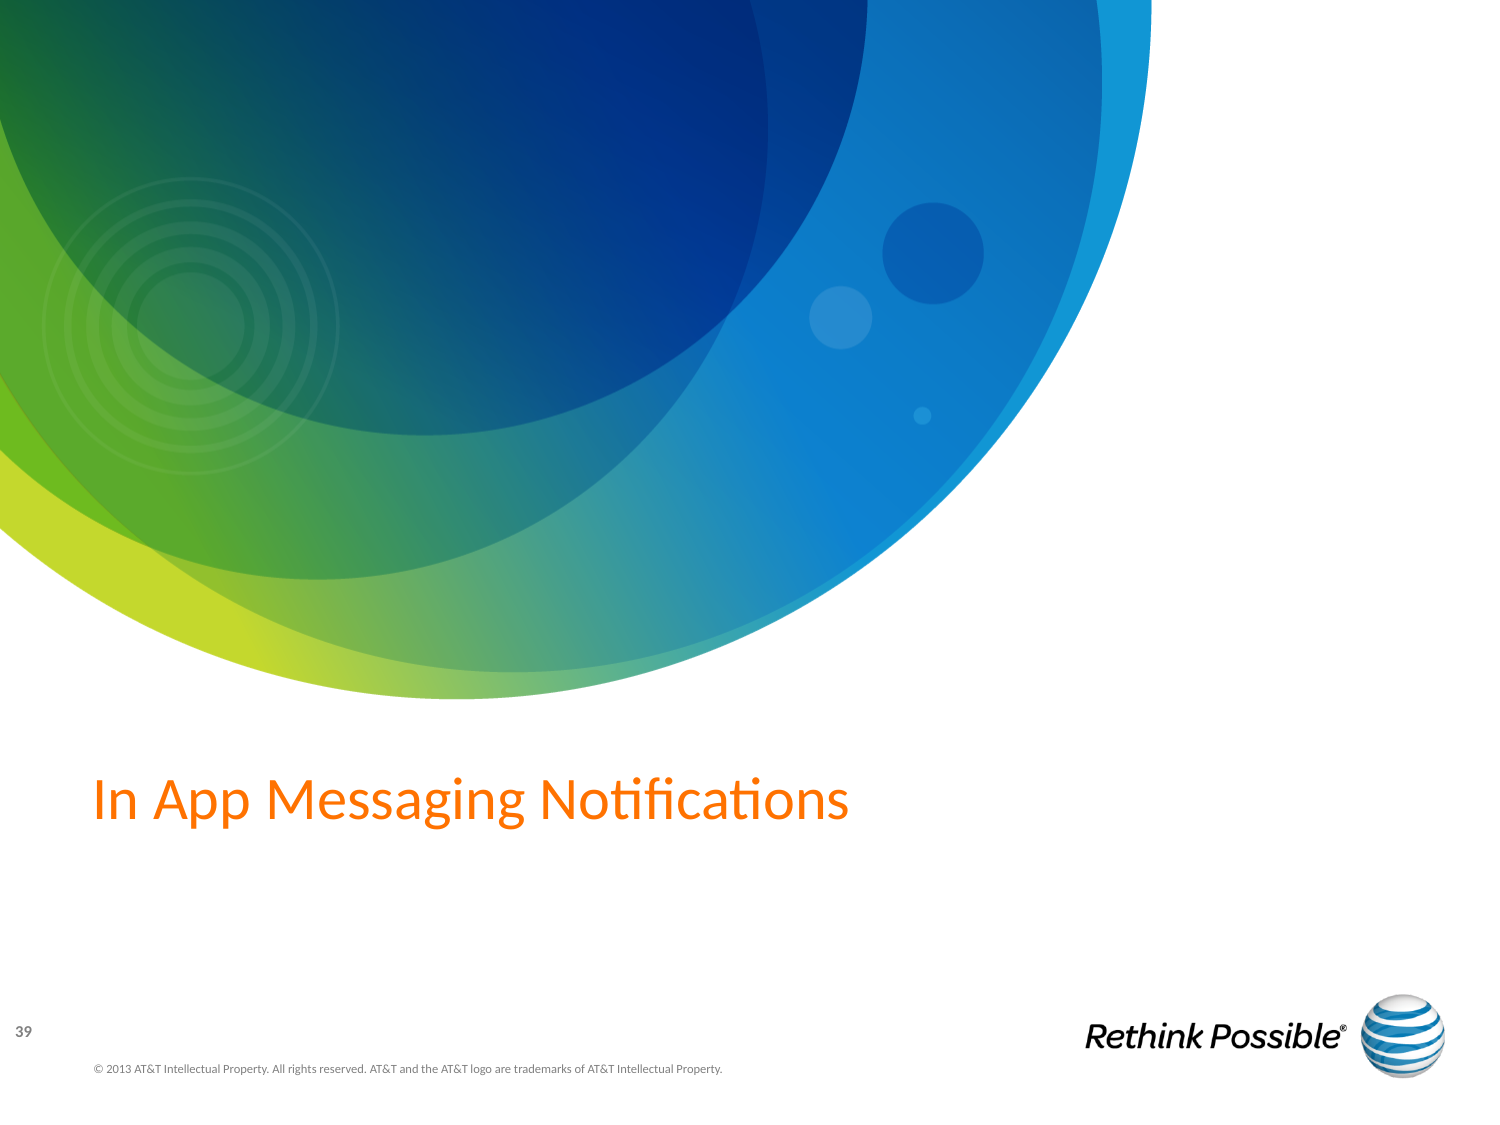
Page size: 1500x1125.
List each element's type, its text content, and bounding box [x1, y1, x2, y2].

picture [0, 0, 1207, 735]
footer © 2013 AT&T Intellectual Property. All rights reserved. AT&T and the AT&T logo are trademarks of AT&T Intellectual Property. [93, 1060, 921, 1111]
slide_number 39 [0, 1000, 56, 1061]
title In App Messaging Notifications [92, 732, 1081, 833]
picture [1083, 992, 1500, 1125]
